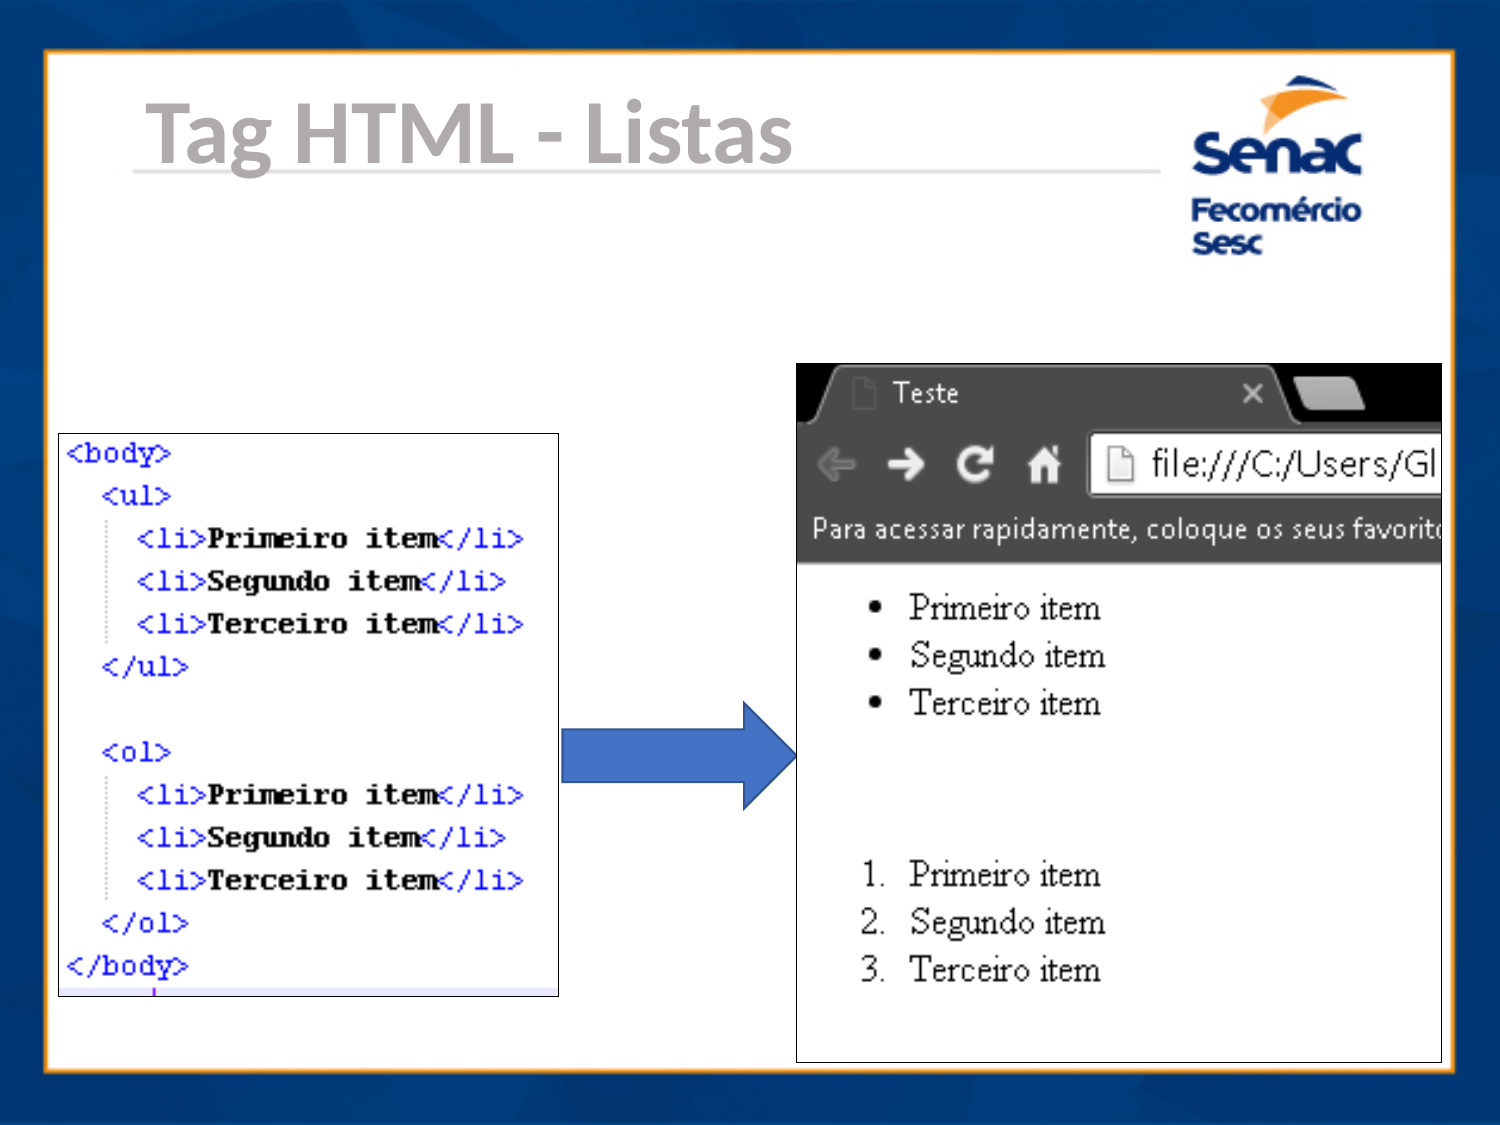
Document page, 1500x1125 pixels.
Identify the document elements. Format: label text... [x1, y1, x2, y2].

text_box Tag HTML - Listas [130, 77, 1130, 191]
text_box [561, 700, 796, 812]
picture [0, 0, 1500, 1125]
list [796, 363, 1442, 1063]
